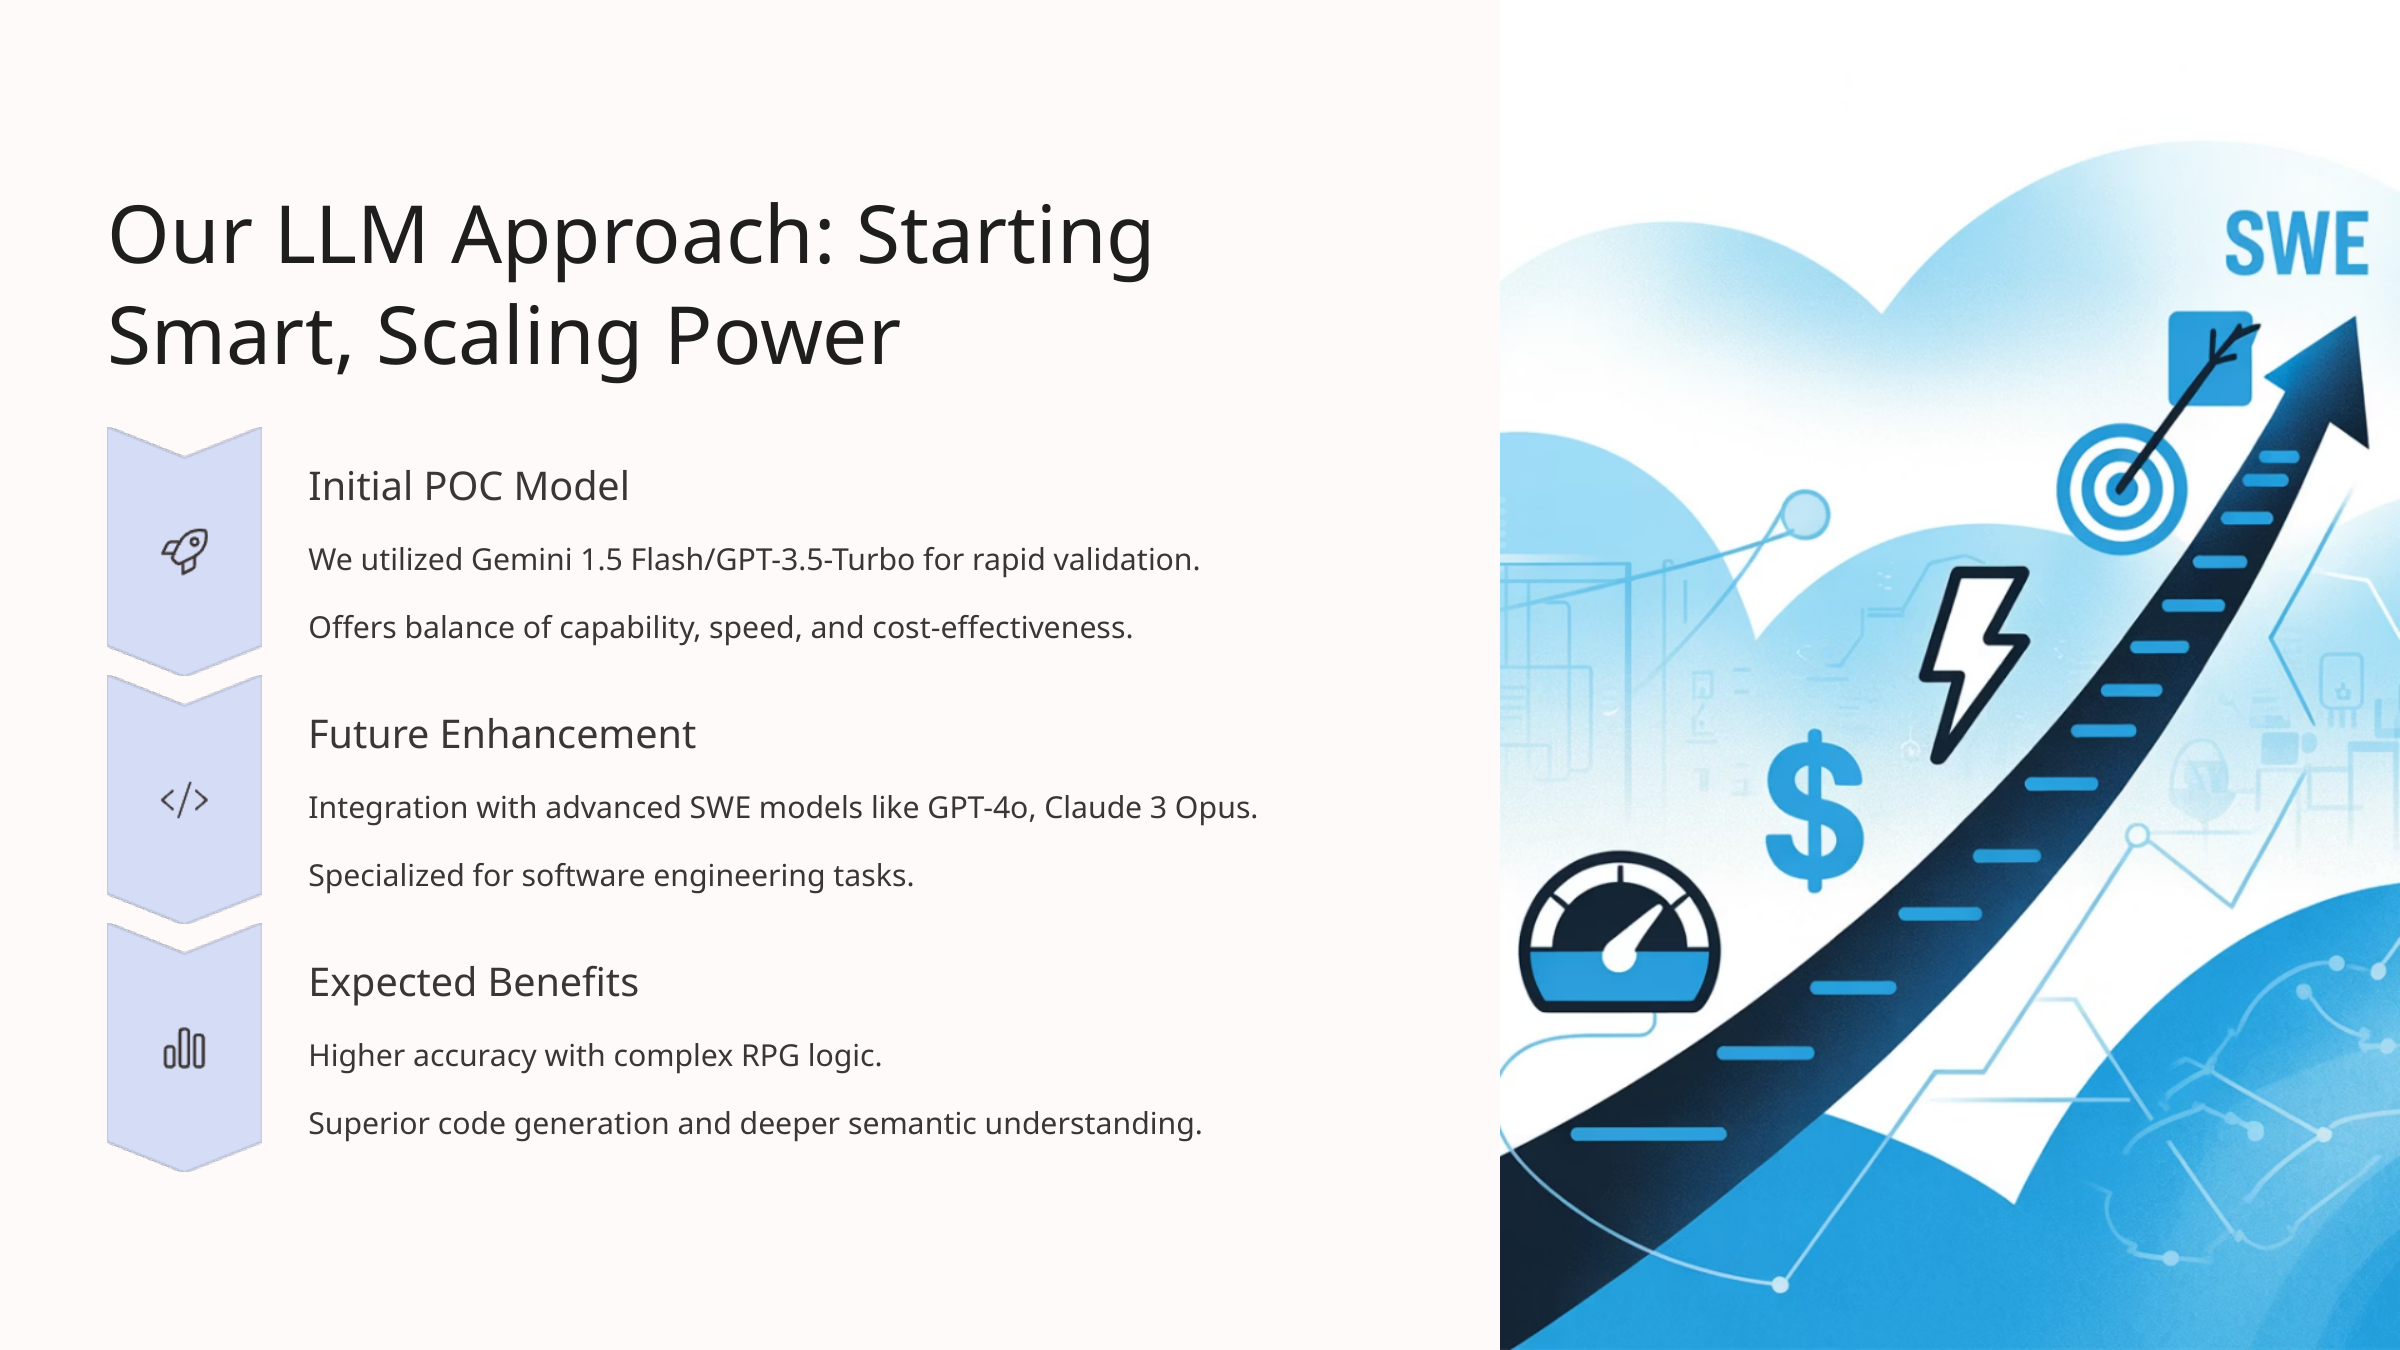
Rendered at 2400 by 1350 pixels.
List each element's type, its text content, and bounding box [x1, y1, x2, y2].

text_box Future Enhancement [308, 706, 746, 757]
text_box We utilized Gemini 1.5 Flash/GPT-3.5-Turbo for rapid validation. [308, 527, 1393, 577]
text_box Expected Benefits [308, 954, 714, 1006]
text_box Specialized for software engineering tasks. [308, 843, 1393, 893]
text_box Offers balance of capability, speed, and cost-effectiveness. [308, 595, 1393, 645]
text_box Initial POC Model [308, 458, 714, 509]
text_box Higher accuracy with complex RPG logic. [308, 1023, 1393, 1073]
picture [107, 427, 262, 1172]
text_box Integration with advanced SWE models like GPT-4o, Claude 3 Opus. [308, 775, 1393, 825]
text_box Superior code generation and deeper semantic understanding. [308, 1091, 1393, 1141]
picture [1499, 0, 2400, 1350]
text_box Our LLM Approach: Starting Smart, Scaling Power [107, 178, 1392, 382]
